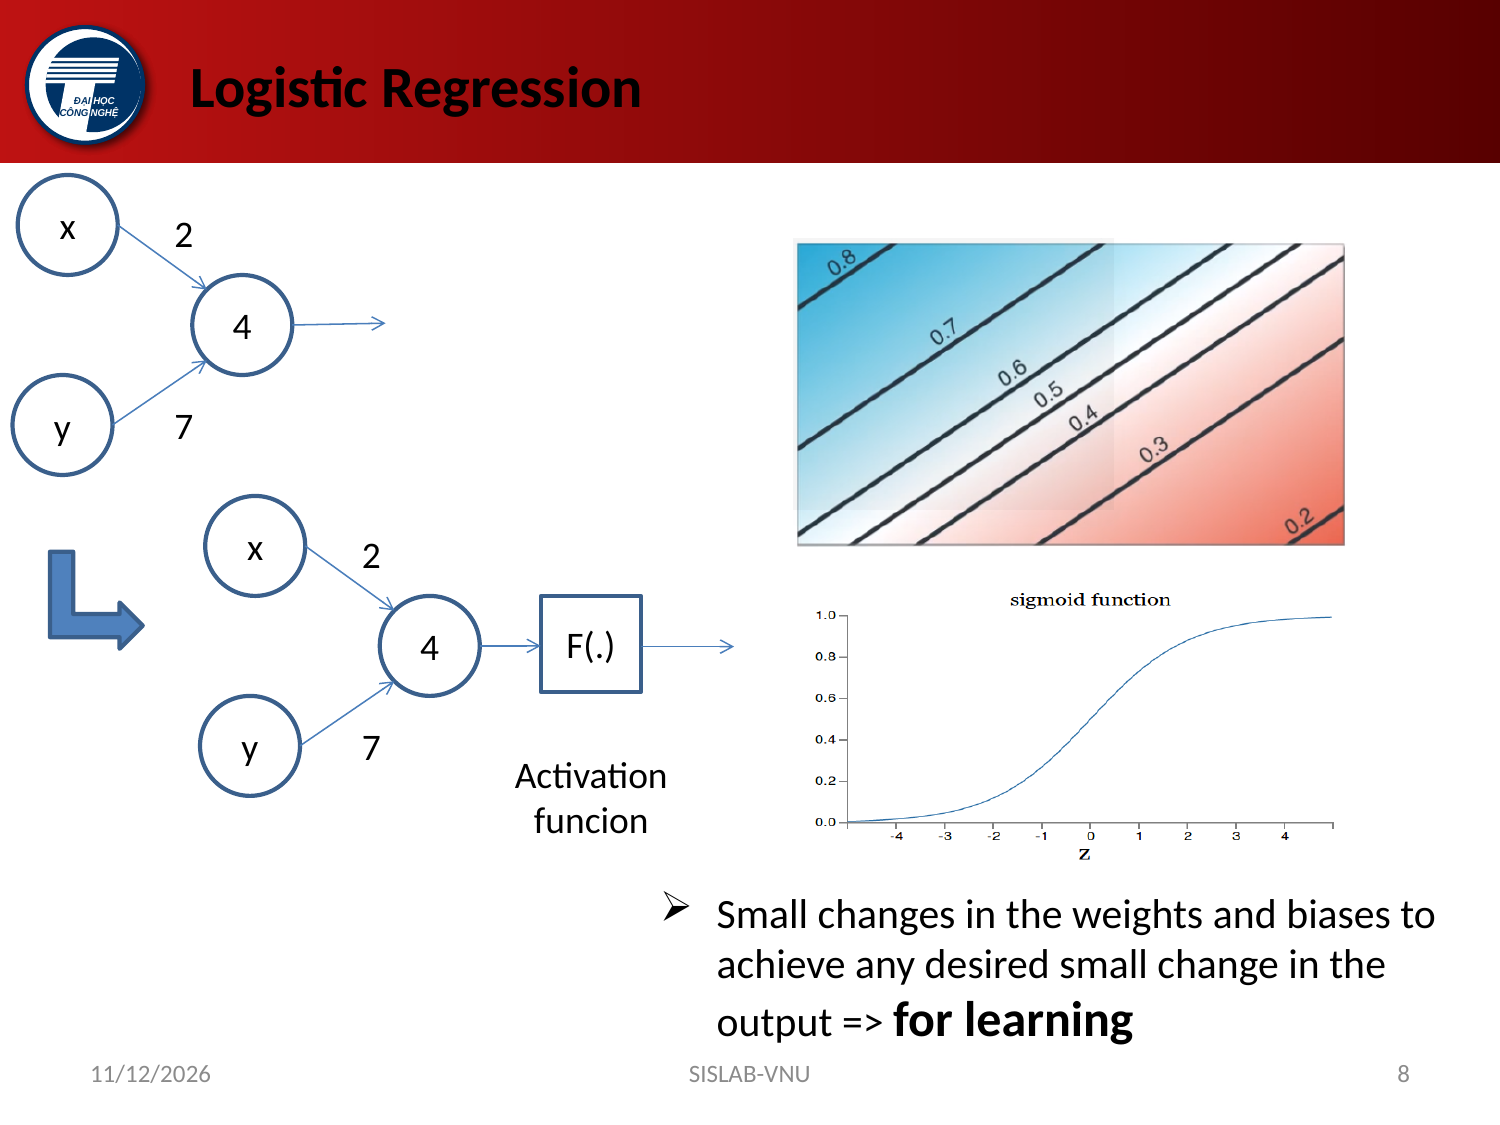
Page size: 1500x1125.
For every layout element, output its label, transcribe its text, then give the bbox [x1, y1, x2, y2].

footer SISLAB-VNU [512, 1042, 988, 1103]
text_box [12, 174, 386, 476]
picture [802, 574, 1338, 869]
text_box Activation funcion [494, 743, 689, 849]
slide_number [75, 1042, 425, 1103]
slide_number 8 [1074, 1055, 1425, 1103]
title Logistic Regression [162, 24, 1425, 143]
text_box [199, 495, 480, 797]
text_box Small changes in the weights and biases to achieve any desired small change in the output => for learning [645, 879, 1462, 1055]
text_box [47, 549, 145, 651]
picture [793, 238, 1351, 551]
text_box F(.) [539, 594, 643, 694]
